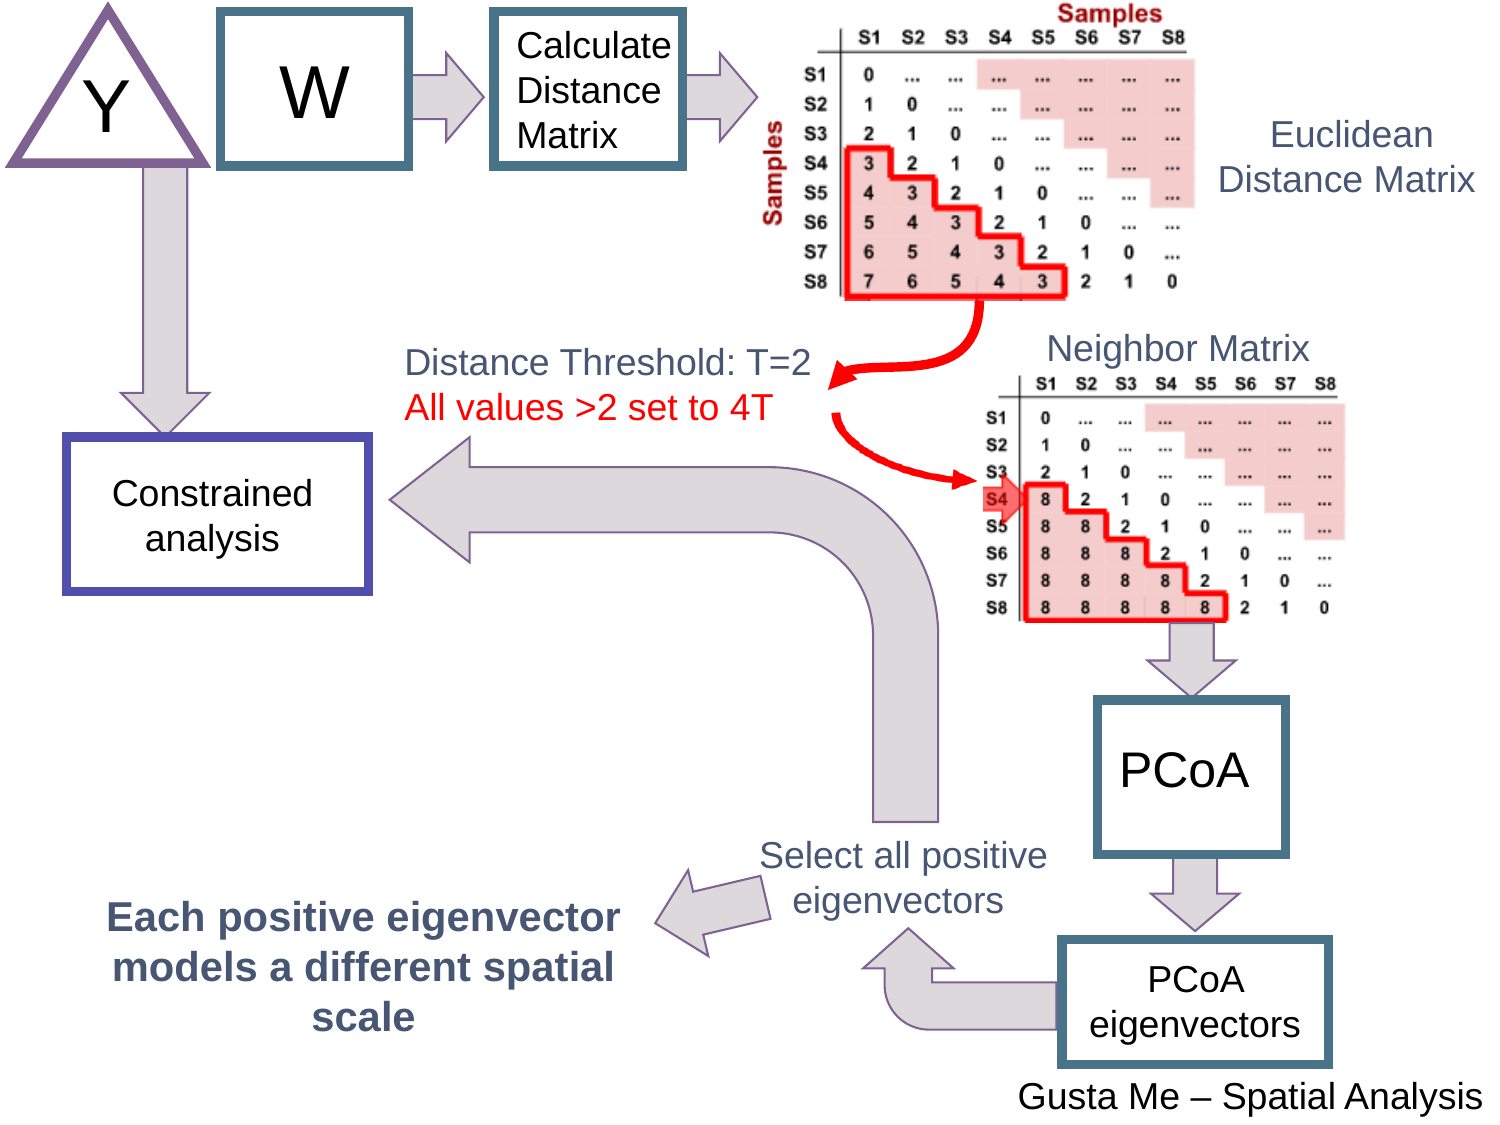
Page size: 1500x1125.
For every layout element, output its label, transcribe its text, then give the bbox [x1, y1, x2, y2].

text_box Neighbor Matrix [1031, 316, 1352, 368]
text_box [1144, 624, 1239, 699]
text_box PCoA eigenvectors [1061, 947, 1329, 1053]
text_box [220, 11, 410, 167]
text_box Distance Threshold: T=2 All values >2 set to 4T [389, 331, 828, 436]
text_box Calculate Distance Matrix [501, 13, 690, 164]
text_box [1148, 855, 1243, 933]
text_box Select all positive eigenvectors [738, 823, 1069, 928]
picture [760, 0, 1199, 301]
text_box Euclidean Distance Matrix [1199, 102, 1500, 208]
text_box [65, 436, 370, 592]
text_box [860, 928, 1058, 1031]
text_box [690, 50, 759, 145]
text_box [410, 50, 486, 145]
text_box Constrained analysis [79, 461, 346, 566]
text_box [858, 269, 949, 412]
text_box Gusta Me – Spatial Analysis [1002, 1064, 1500, 1125]
text_box [493, 11, 683, 167]
text_box Y [66, 49, 130, 155]
text_box [118, 165, 212, 436]
text_box PCoA [1104, 730, 1293, 805]
text_box [1061, 939, 1329, 947]
text_box [388, 435, 940, 824]
text_box [1097, 699, 1287, 855]
text_box [1061, 1053, 1329, 1065]
text_box [653, 867, 772, 959]
text_box W [265, 35, 365, 141]
picture [831, 368, 1352, 624]
text_box [11, 8, 205, 165]
text_box Each positive eigenvector models a different spatial scale [89, 882, 638, 1048]
